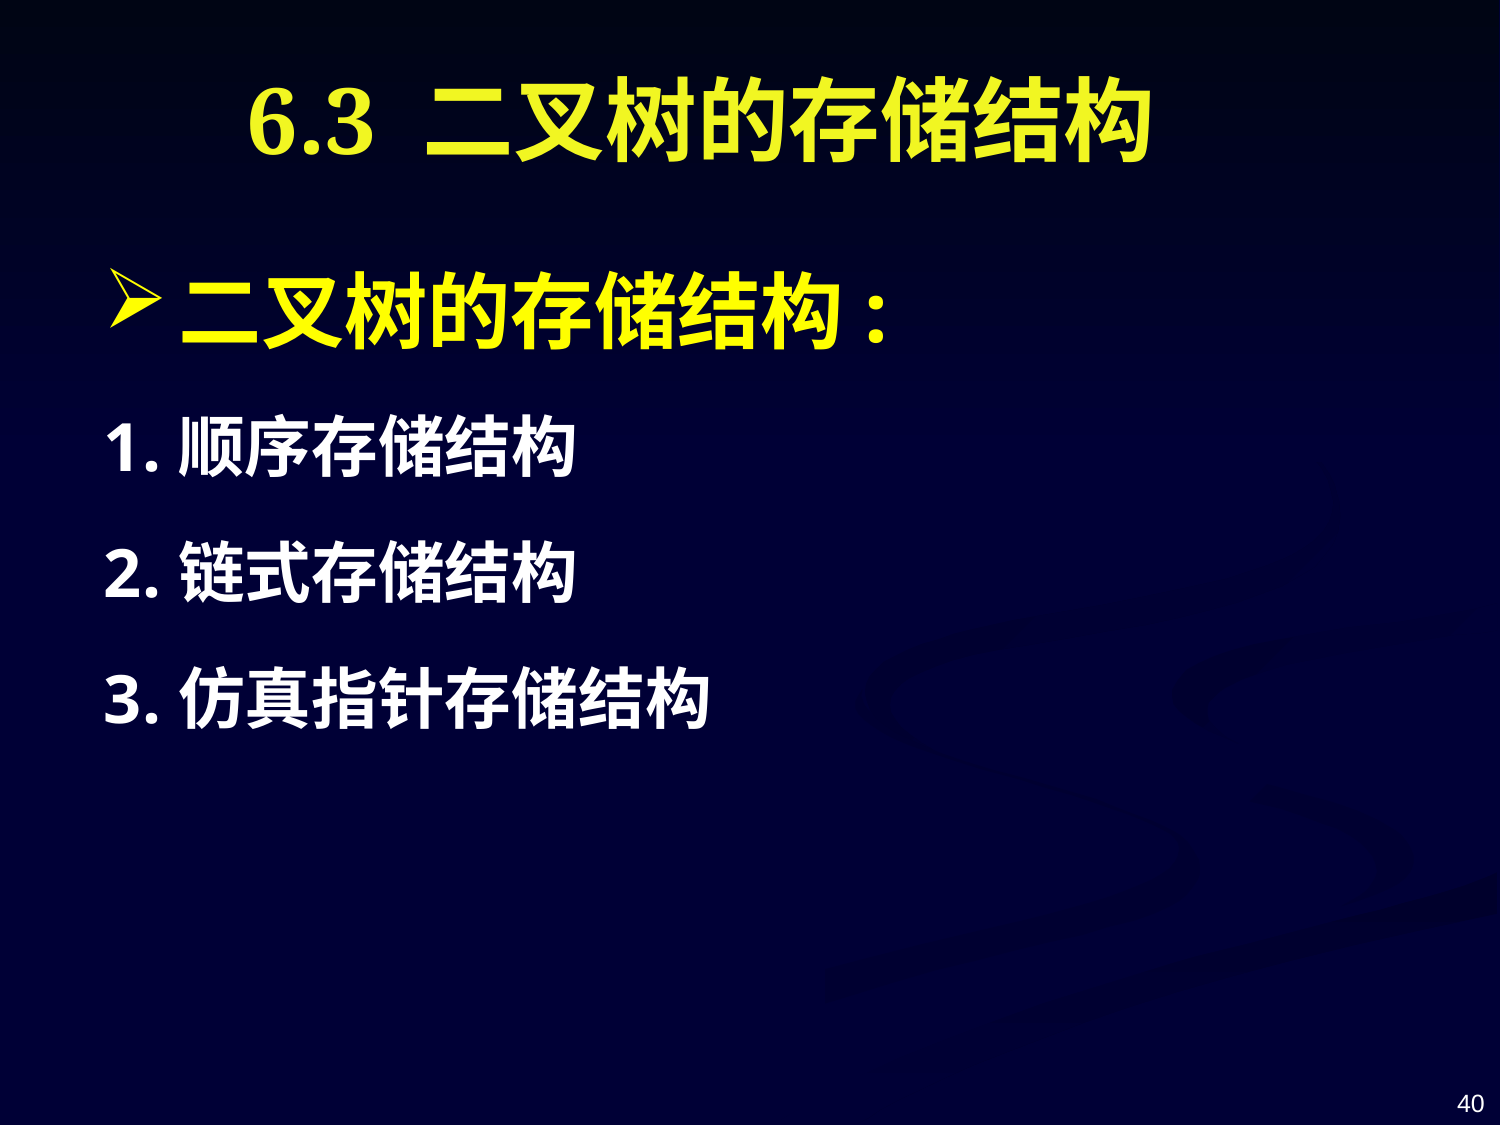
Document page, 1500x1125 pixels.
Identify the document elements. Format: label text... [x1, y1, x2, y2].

slide_number 40 [1149, 1046, 1500, 1125]
title 6.3 二叉树的存储结构 [62, 75, 1341, 161]
text_box 二叉树的存储结构: 顺序存储结构 链式存储结构 仿真指针存储结构 [88, 231, 1450, 1057]
